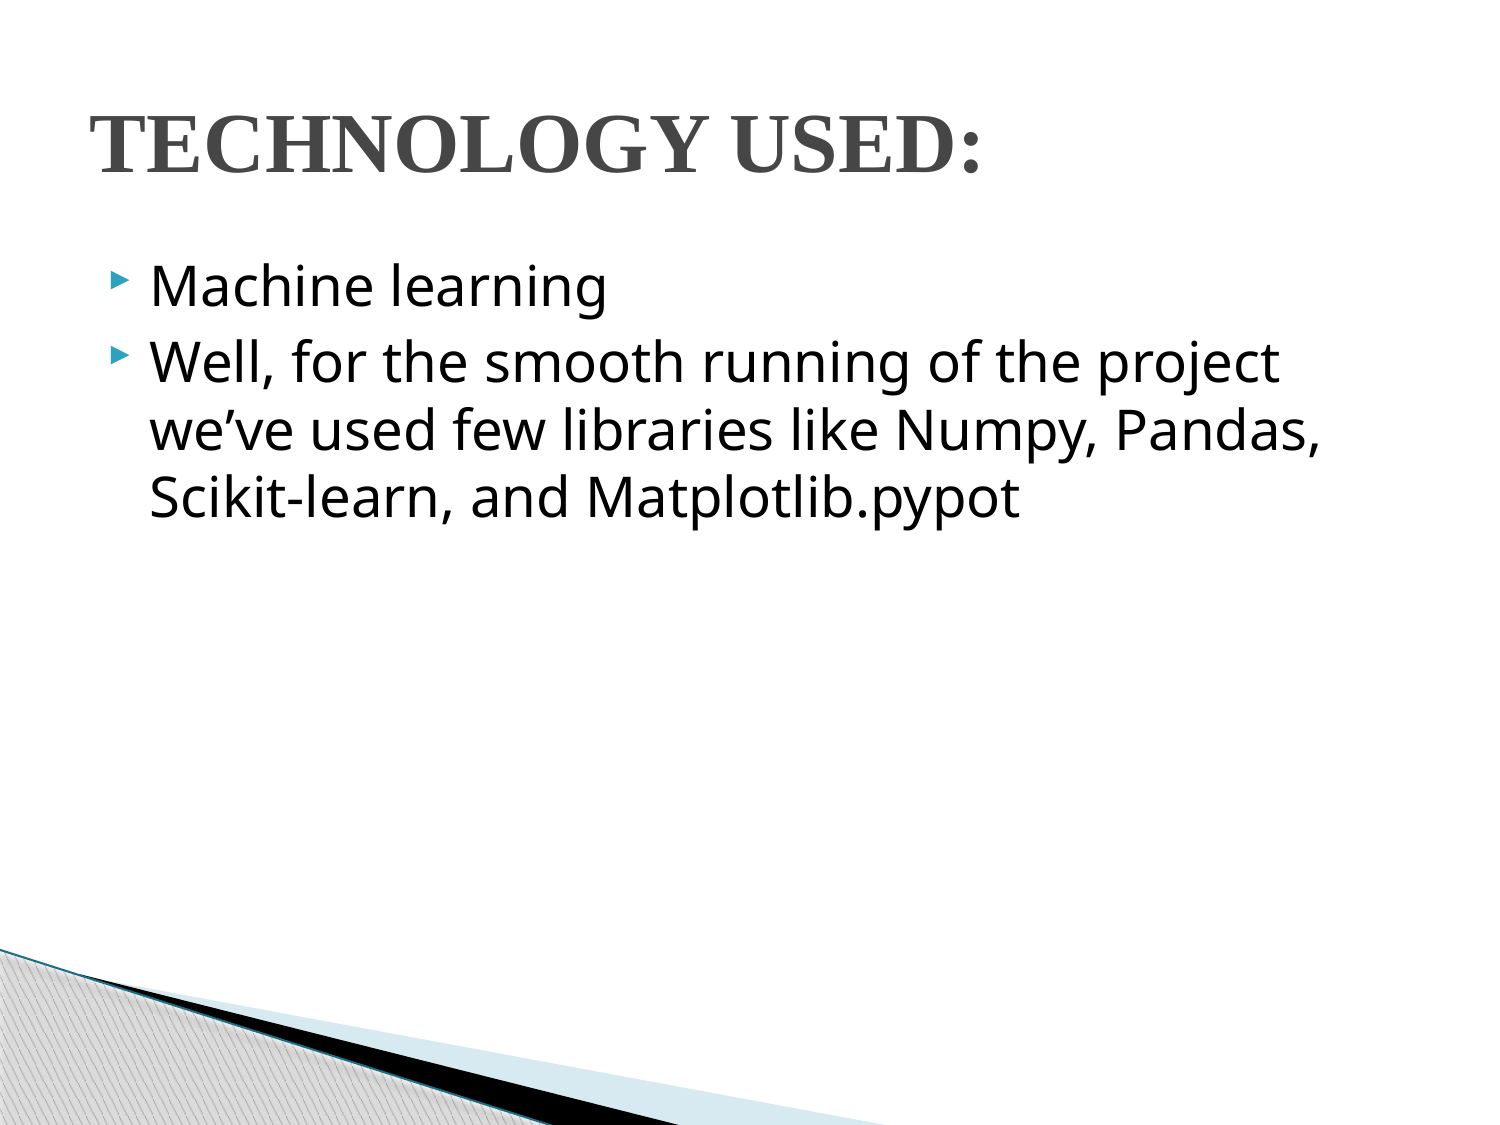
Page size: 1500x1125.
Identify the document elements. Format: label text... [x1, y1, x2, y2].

title TECHNOLOGY USED: [75, 45, 1425, 233]
list Machine learning Well, for the smooth running of the project we’ve used few libraries like Numpy, Pandas, Scikit-learn, and Matplotlib.pypot [75, 243, 1425, 986]
